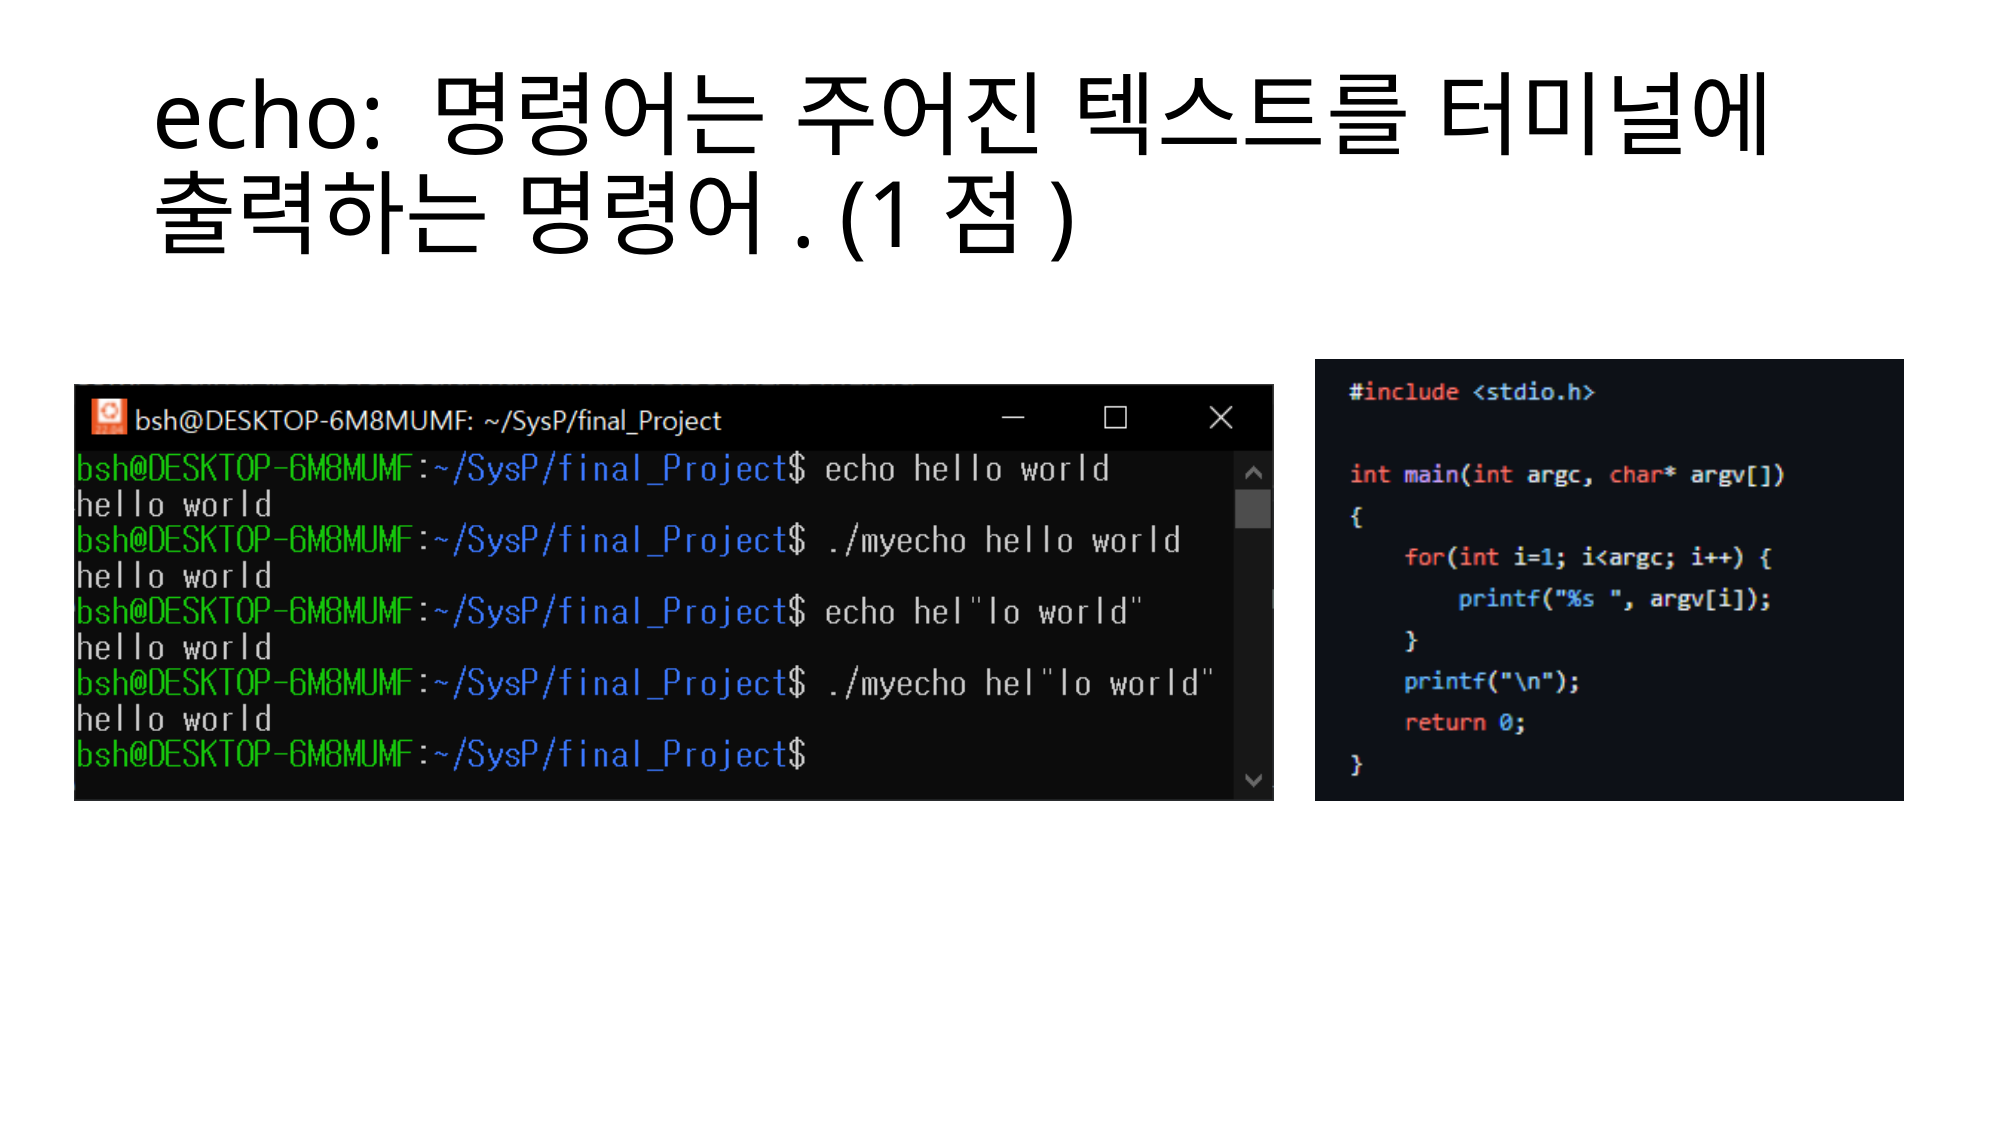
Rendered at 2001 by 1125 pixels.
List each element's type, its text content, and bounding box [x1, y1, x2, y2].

picture [1315, 359, 1904, 801]
title echo: 명령어는 주어진 텍스트를 터미널에 출력하는 명령어. (1점) [137, 59, 1863, 278]
picture [74, 384, 1274, 801]
